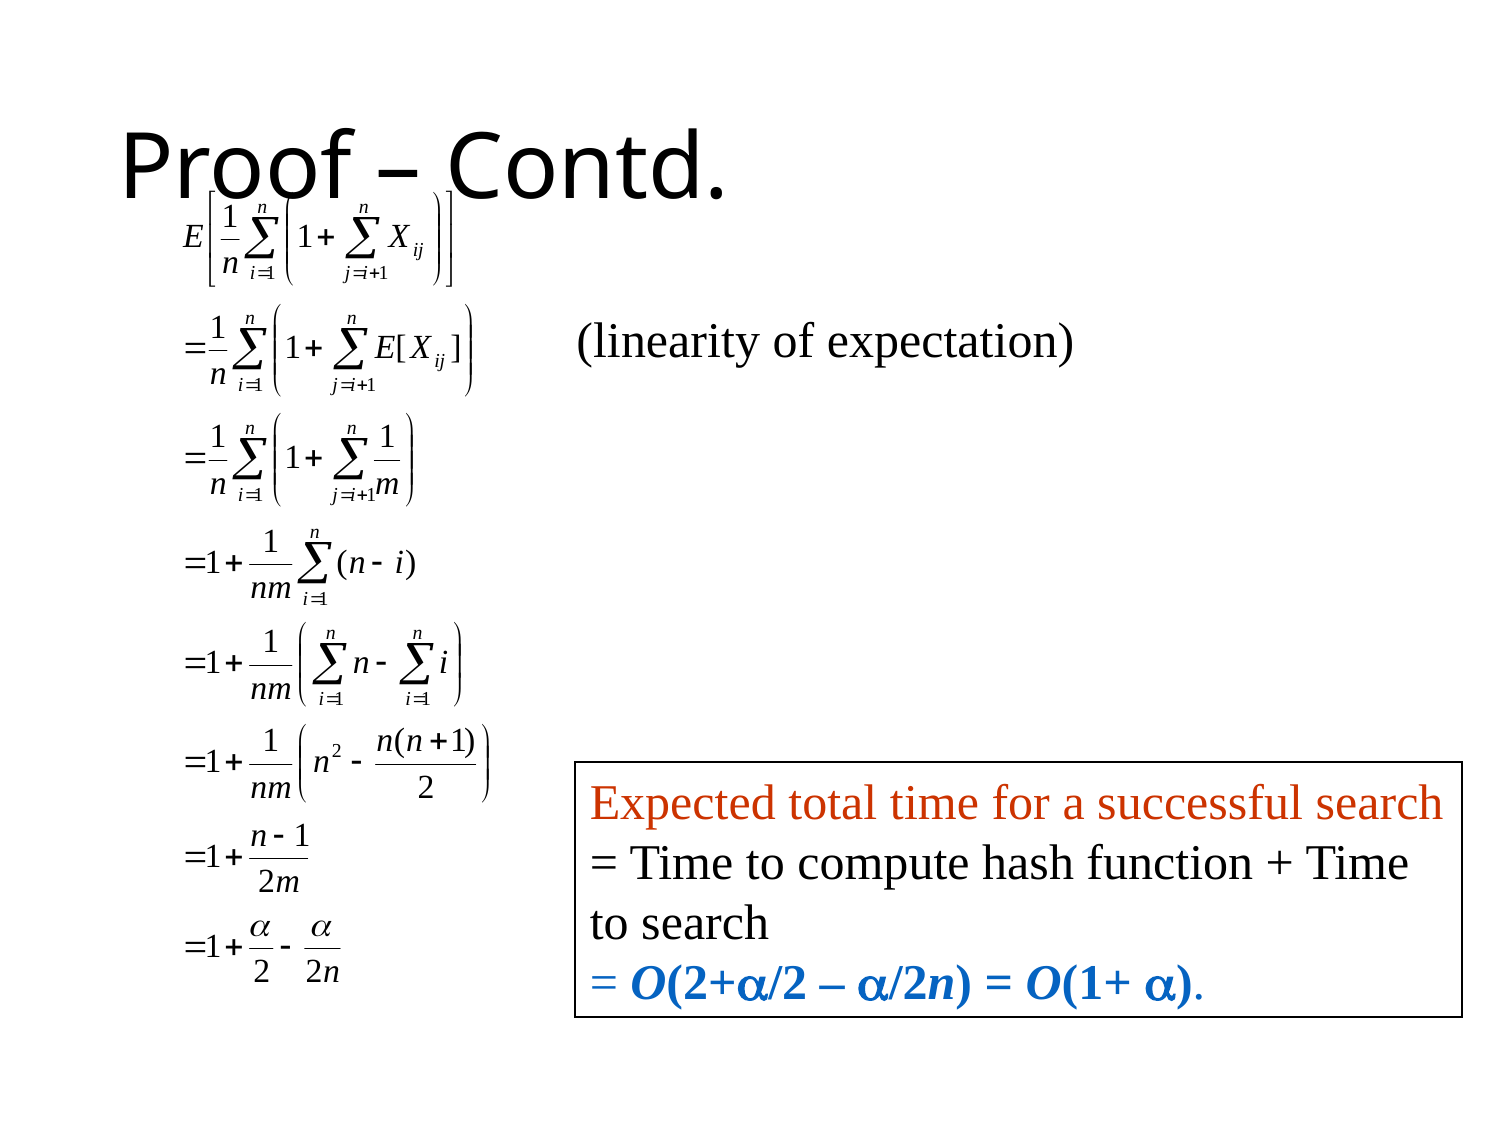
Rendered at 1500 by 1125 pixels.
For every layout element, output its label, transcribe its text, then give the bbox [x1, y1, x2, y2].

text_box Expected total time for a successful search = Time to compute hash function + Time to search = O(2+/2 – /2n) = O(1+ ). [574, 762, 1463, 1018]
title Proof – Contd. [103, 59, 1397, 278]
text_box (linearity of expectation) [561, 299, 1090, 375]
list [179, 187, 495, 988]
